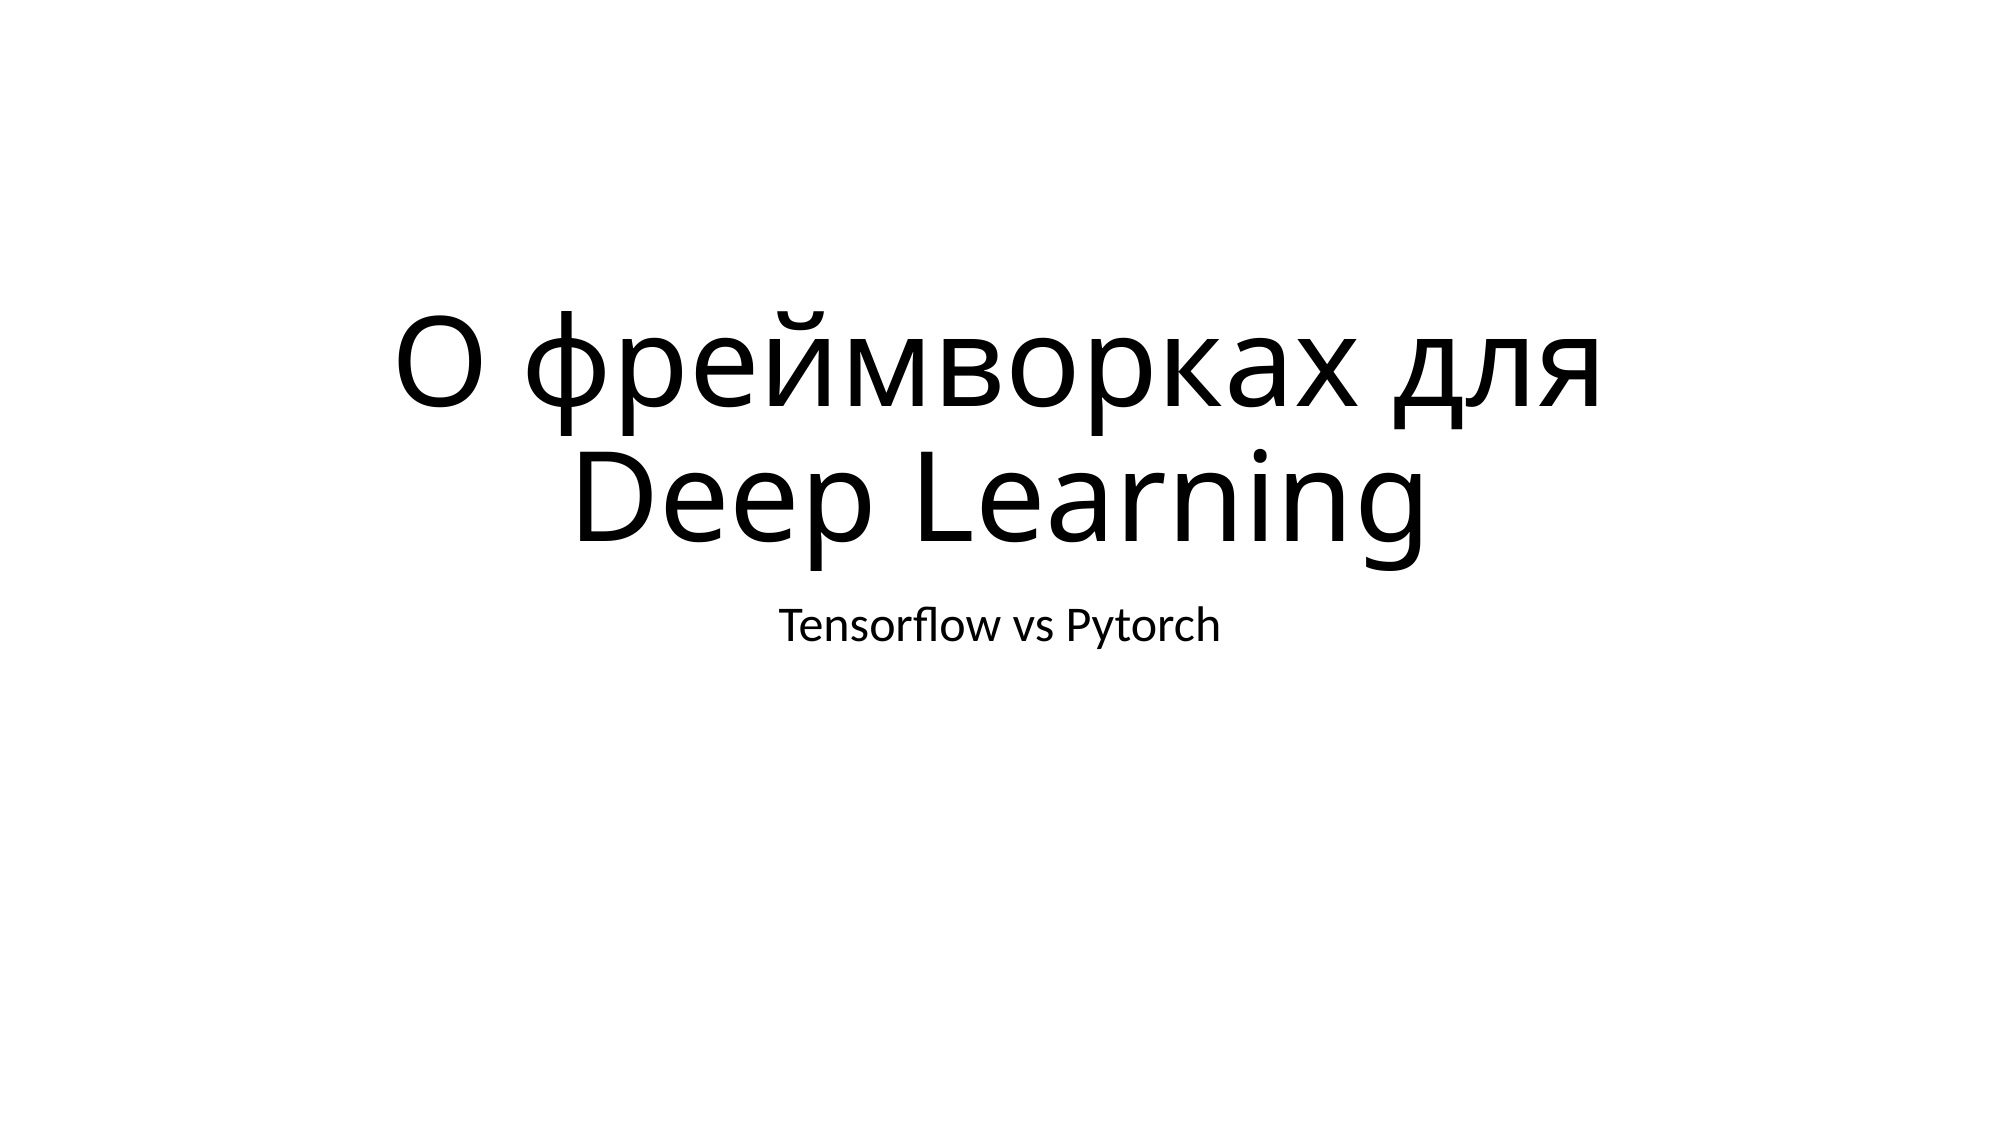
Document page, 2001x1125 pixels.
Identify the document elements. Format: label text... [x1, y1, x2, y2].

subtitle Tensorflow vs Pytorch [249, 590, 1750, 863]
title О фреймворках для Deep Learning [249, 184, 1750, 576]
